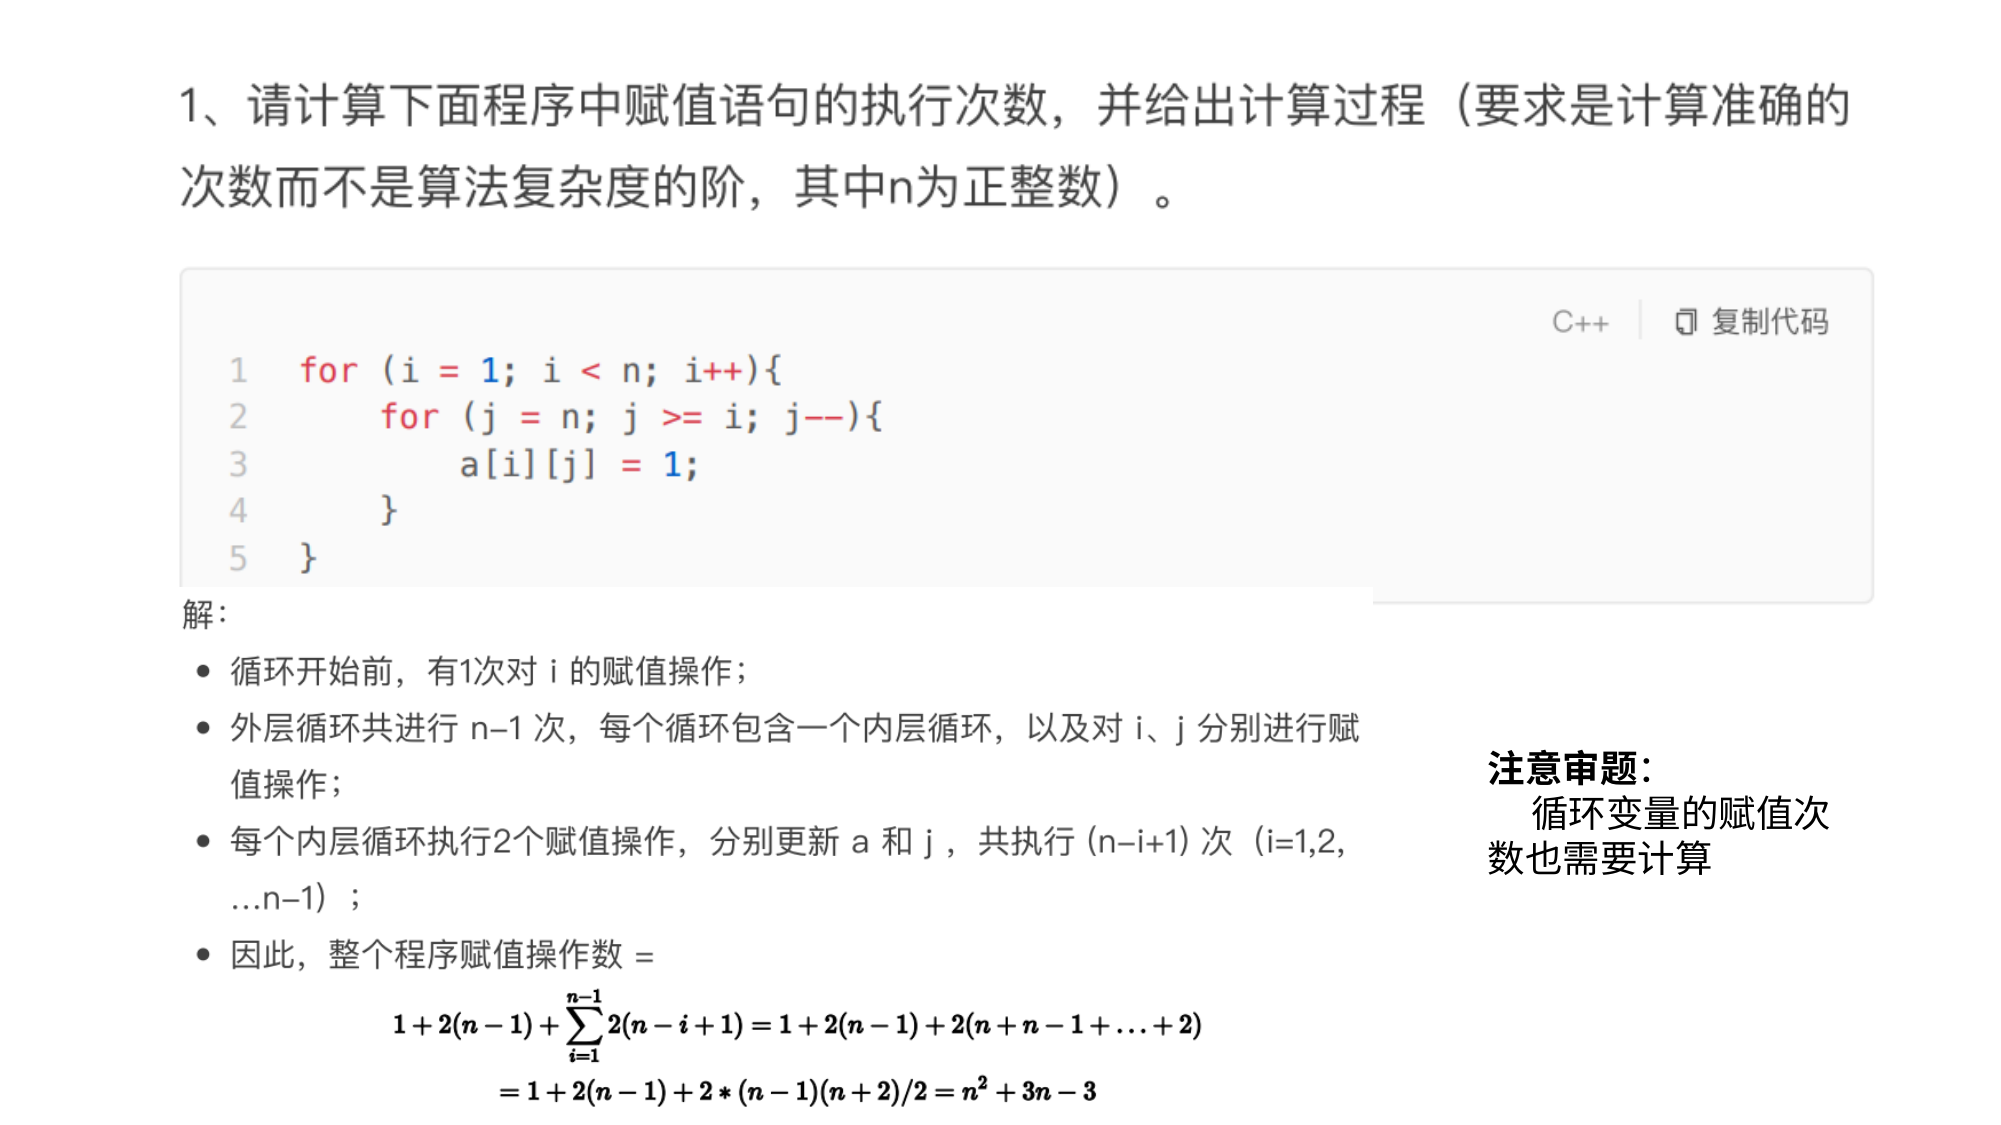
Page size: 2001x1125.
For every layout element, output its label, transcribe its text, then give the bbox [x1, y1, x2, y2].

picture [137, 59, 1942, 1125]
text_box 注意审题： 循环变量的赋值次数也需要计算 [1473, 737, 1863, 887]
